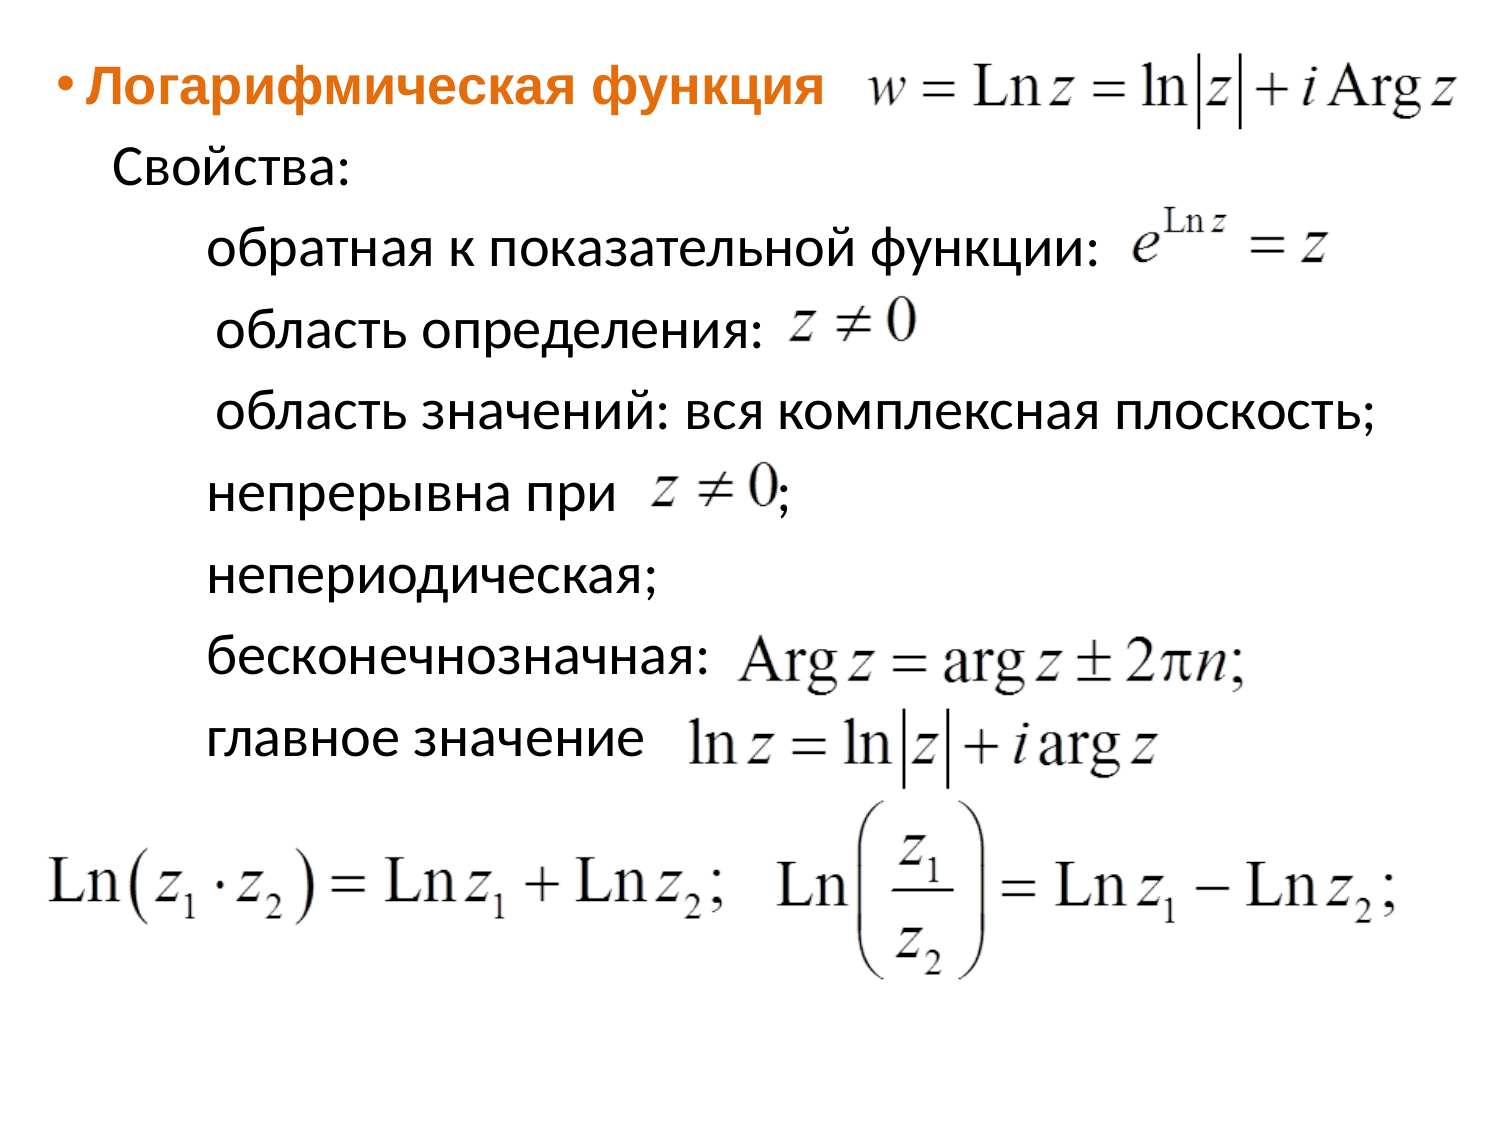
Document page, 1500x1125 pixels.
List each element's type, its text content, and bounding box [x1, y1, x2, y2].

picture [647, 455, 785, 516]
picture [862, 49, 1465, 135]
picture [43, 840, 732, 930]
picture [1127, 195, 1337, 272]
picture [785, 290, 924, 351]
list Логарифмическая функция Свойства: обратная к показательной функции: область определения: область значений: вся комплексная плоскость; непрерывна при ; непериодическая; бесконечнозначная: главное значение [41, 42, 1459, 1035]
picture [682, 632, 1400, 989]
